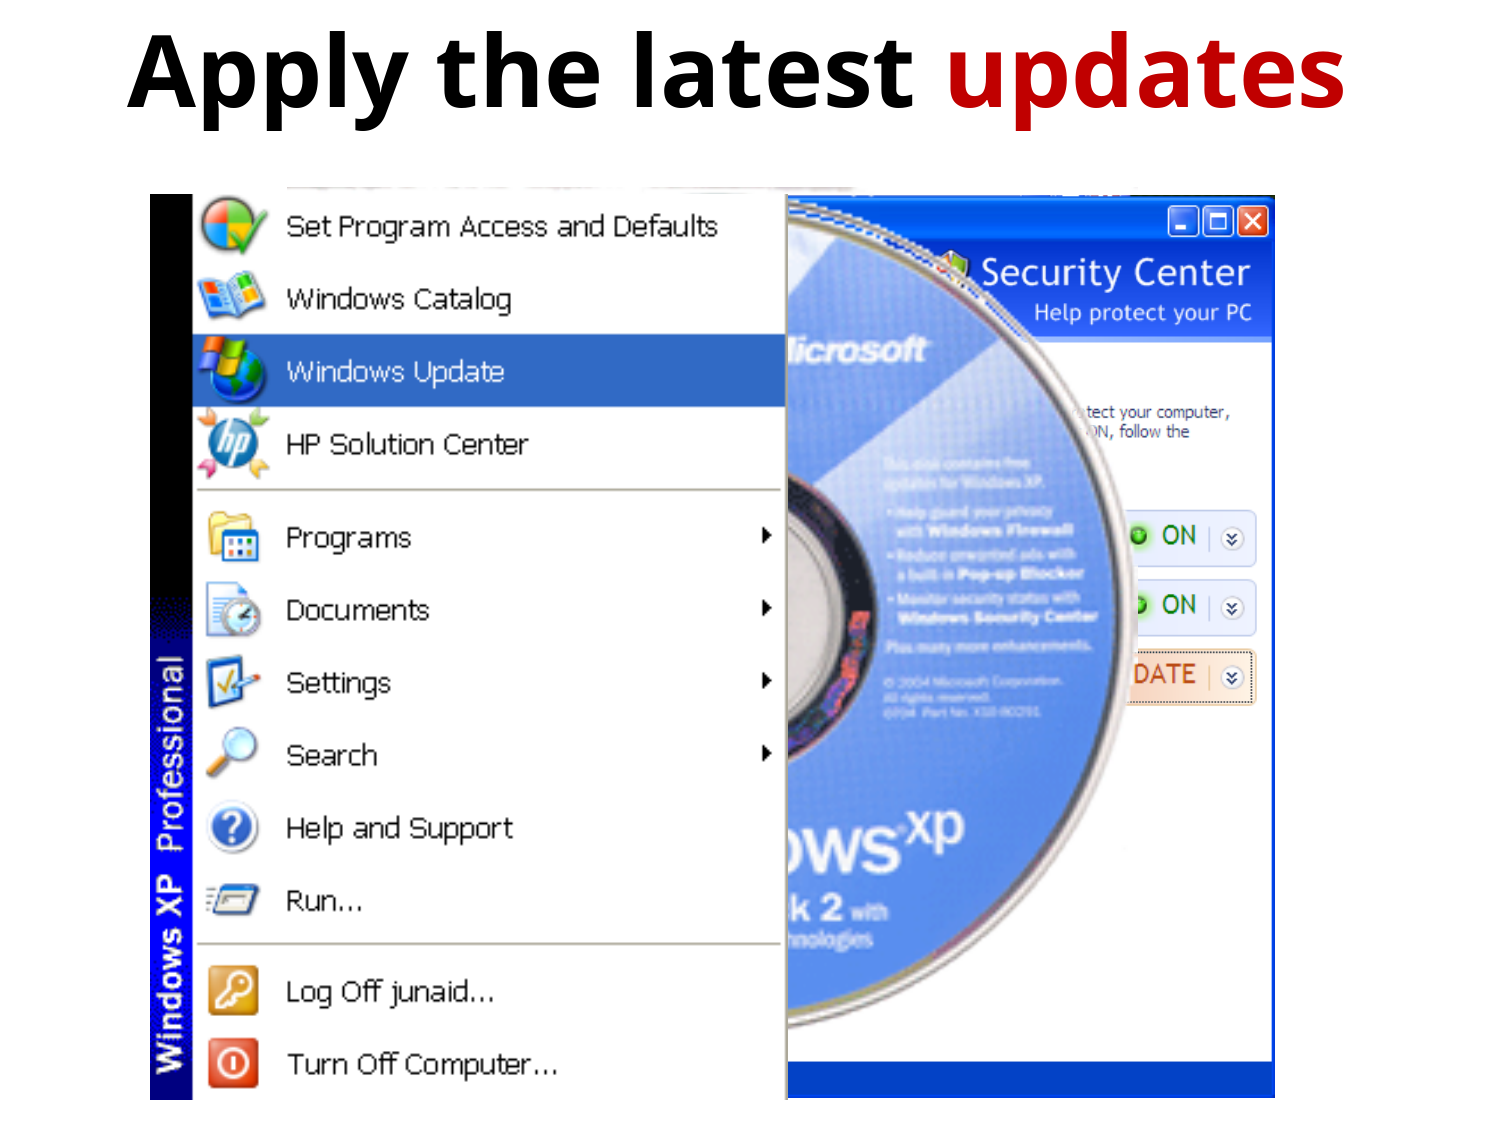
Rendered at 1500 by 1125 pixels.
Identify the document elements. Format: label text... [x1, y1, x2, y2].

text_box Apply the latest updates [37, 0, 1438, 135]
picture [149, 187, 1276, 1101]
